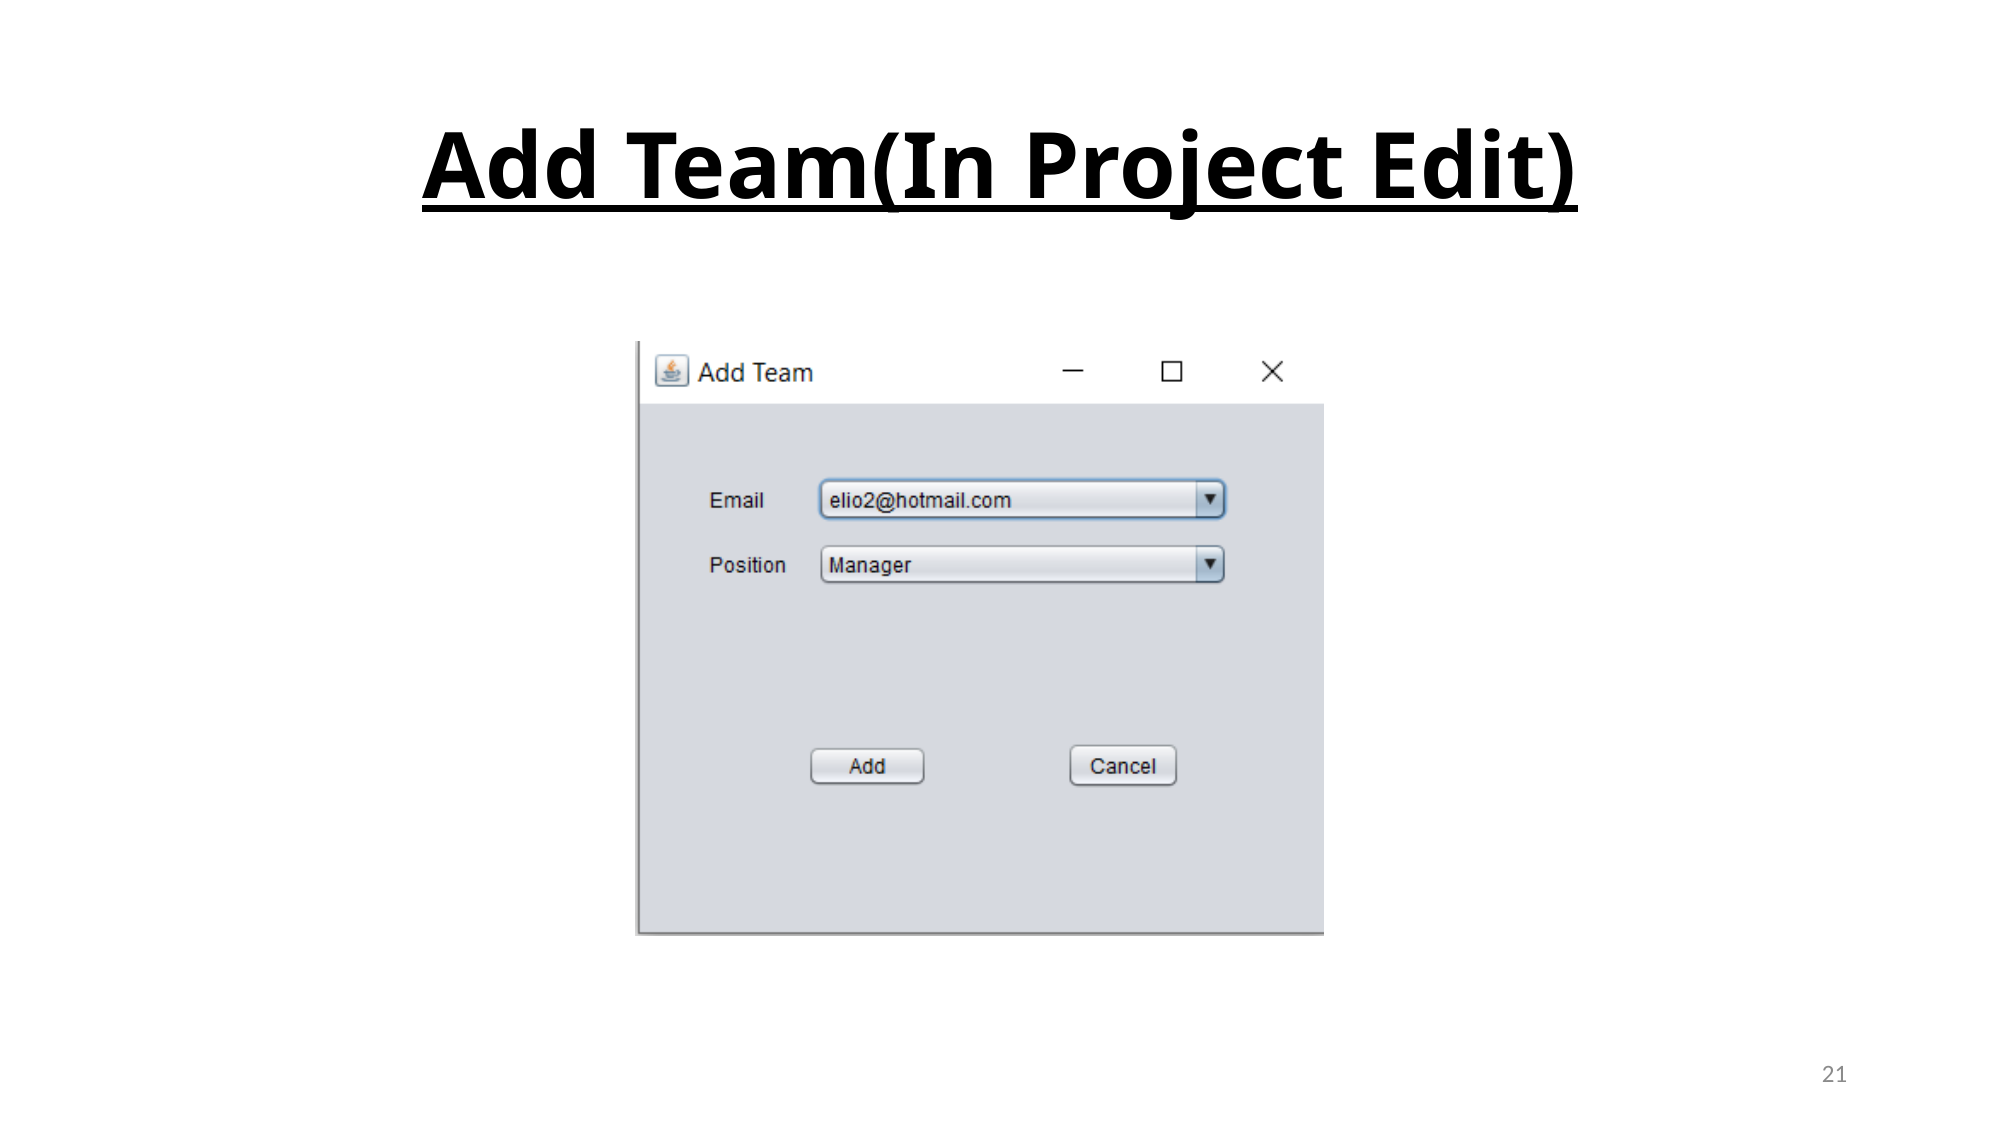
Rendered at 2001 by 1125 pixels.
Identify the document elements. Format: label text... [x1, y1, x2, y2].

title Add Team(In Project Edit) [137, 59, 1863, 278]
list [635, 341, 1324, 936]
slide_number 21 [1412, 1042, 1863, 1103]
